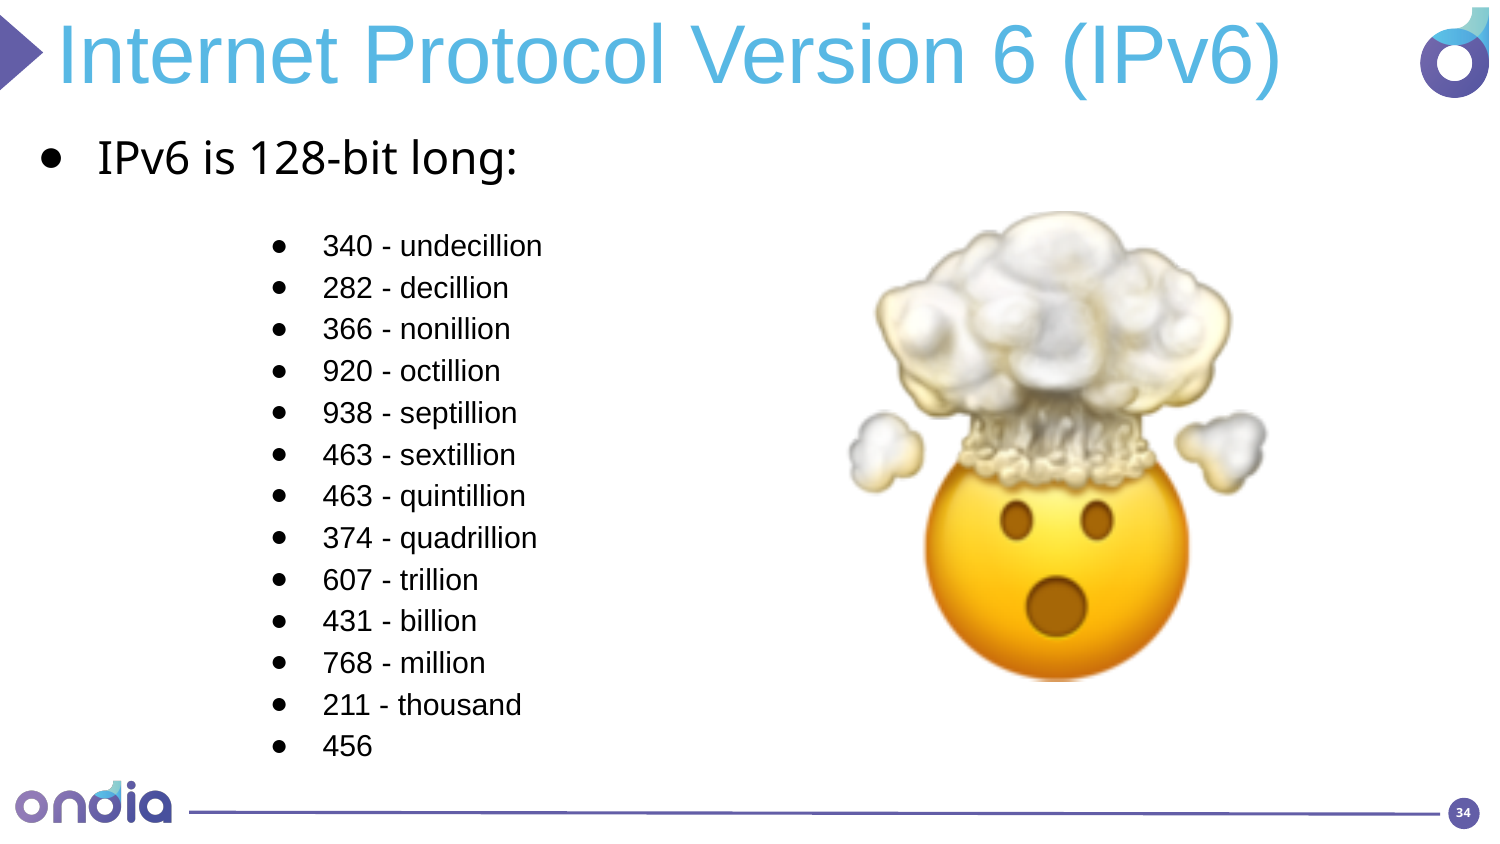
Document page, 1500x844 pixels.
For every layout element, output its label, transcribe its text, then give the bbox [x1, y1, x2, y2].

picture [821, 211, 1293, 683]
picture [1410, 0, 1499, 106]
picture [6, 775, 181, 833]
title Internet Protocol Version 6 (IPv6) [56, 0, 1405, 103]
text_box IPv6 is 128-bit long: 340 - undecillion 282 - decillion 366 - nonillion 920 - octillion 938 - septillion 463 - sextillion 463 - quintillion 374 - quadrillion 607 - trillion 431 - billion 768 - million 211 - thousand 456 [7, 113, 1494, 578]
